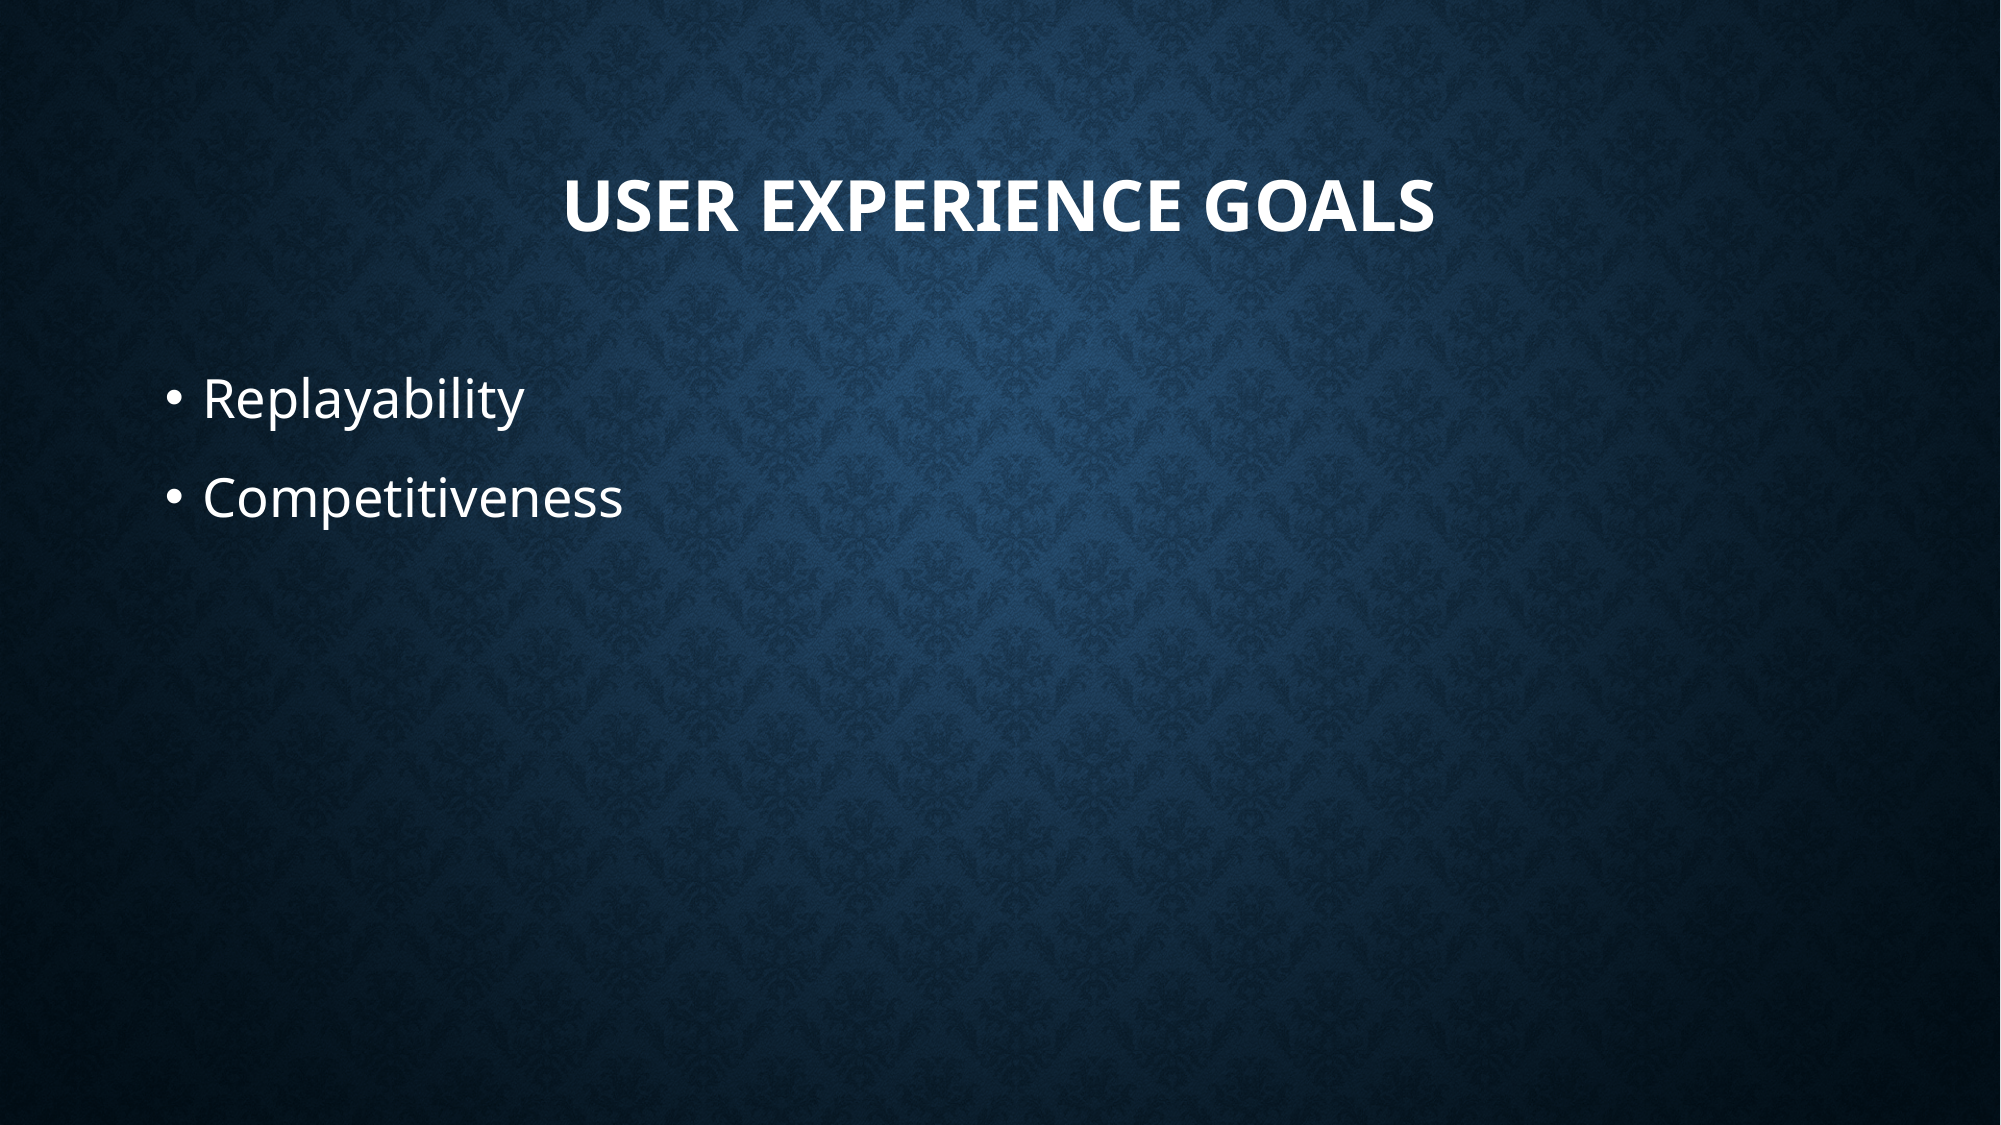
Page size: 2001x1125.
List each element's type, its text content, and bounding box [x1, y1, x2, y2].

title User Experience Goals [149, 99, 1849, 318]
list Replayability Competitiveness [149, 343, 1849, 950]
